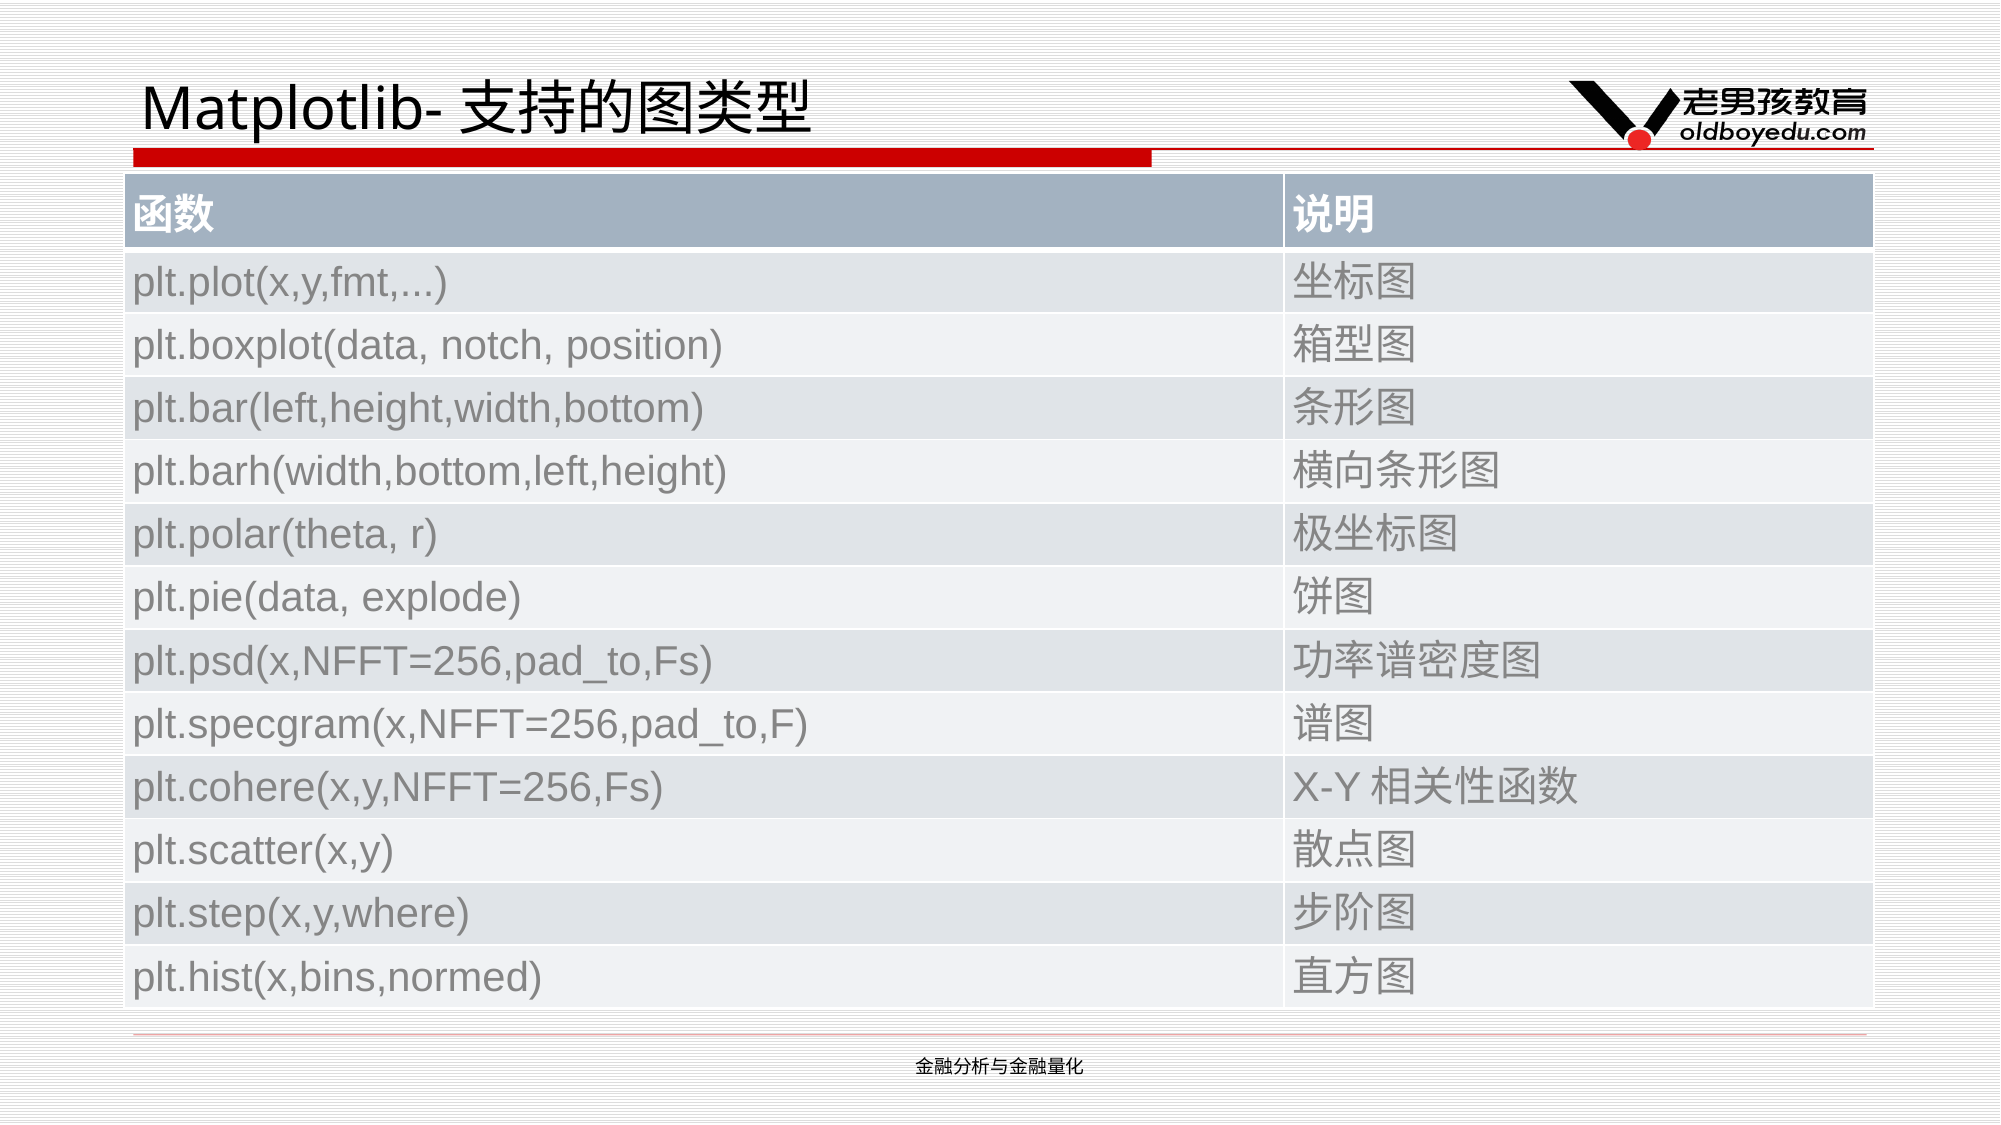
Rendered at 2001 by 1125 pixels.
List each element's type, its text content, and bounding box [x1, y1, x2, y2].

table_cell 条形图 [1285, 377, 1873, 439]
footer 金融分析与金融量化 [683, 1046, 1317, 1103]
table_cell 坐标图 [1285, 253, 1873, 312]
table_cell 散点图 [1285, 819, 1873, 881]
table_cell plt.psd(x,NFFT=256,pad_to,Fs) [125, 630, 1283, 691]
table_cell 箱型图 [1285, 314, 1873, 375]
table_cell 直方图 [1285, 946, 1873, 1007]
table_cell 饼图 [1285, 567, 1873, 628]
table_cell plt.hist(x,bins,normed) [125, 946, 1283, 1007]
table_header 函数 [125, 174, 1283, 247]
table_cell 谱图 [1285, 693, 1873, 754]
table_cell plt.cohere(x,y,NFFT=256,Fs) [125, 756, 1283, 818]
table_cell plt.scatter(x,y) [125, 819, 1283, 881]
table_cell plt.boxplot(data, notch, position) [125, 314, 1283, 375]
table_cell plt.pie(data, explode) [125, 567, 1283, 628]
table_cell 步阶图 [1285, 883, 1873, 944]
table_cell 功率谱密度图 [1285, 630, 1873, 691]
table_cell 极坐标图 [1285, 504, 1873, 565]
table_cell plt.bar(left,height,width,bottom) [125, 377, 1283, 439]
table_cell 横向条形图 [1285, 440, 1873, 502]
slide_number [1433, 1058, 1867, 1103]
table_cell plt.barh(width,bottom,left,height) [125, 440, 1283, 502]
table_cell plt.polar(theta, r) [125, 504, 1283, 565]
slide_number [133, 1046, 567, 1103]
table_header 说明 [1285, 174, 1873, 247]
table_cell plt.specgram(x,NFFT=256,pad_to,F) [125, 693, 1283, 754]
table_cell plt.step(x,y,where) [125, 883, 1283, 944]
table_cell X-Y相关性函数 [1285, 756, 1873, 818]
title Matplotlib-支持的图类型 [125, 50, 1876, 149]
table_cell plt.plot(x,y,fmt,...) [125, 253, 1283, 312]
